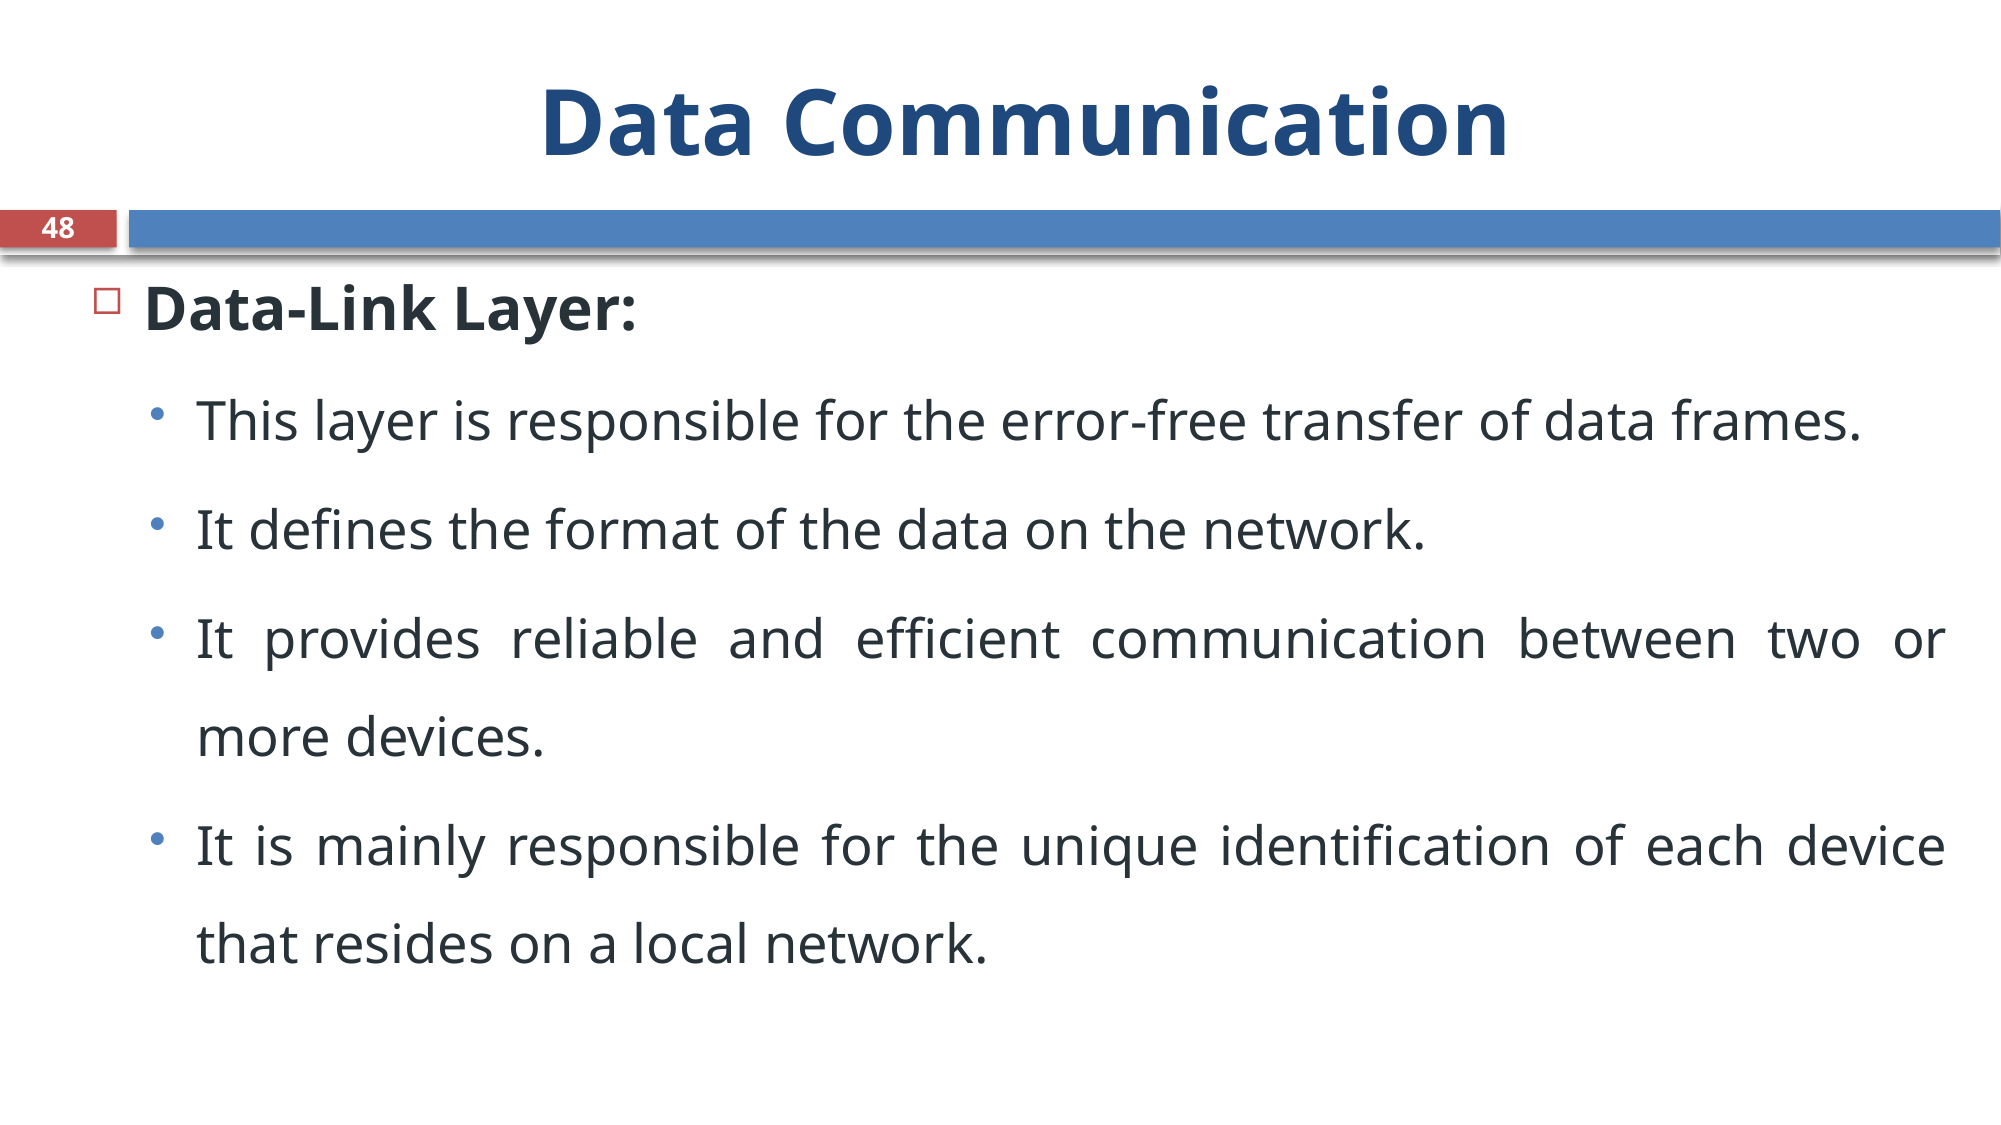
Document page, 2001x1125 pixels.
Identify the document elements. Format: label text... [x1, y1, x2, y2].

list Data-Link Layer: This layer is responsible for the error-free transfer of data frames. It defines the format of the data on the network. It provides reliable and efficient communication between two or more devices. It is mainly responsible for the unique identification of each device that resides on a local network. [76, 262, 1964, 1000]
slide_number 48 [0, 208, 117, 249]
title Data Communication [133, 37, 1918, 200]
